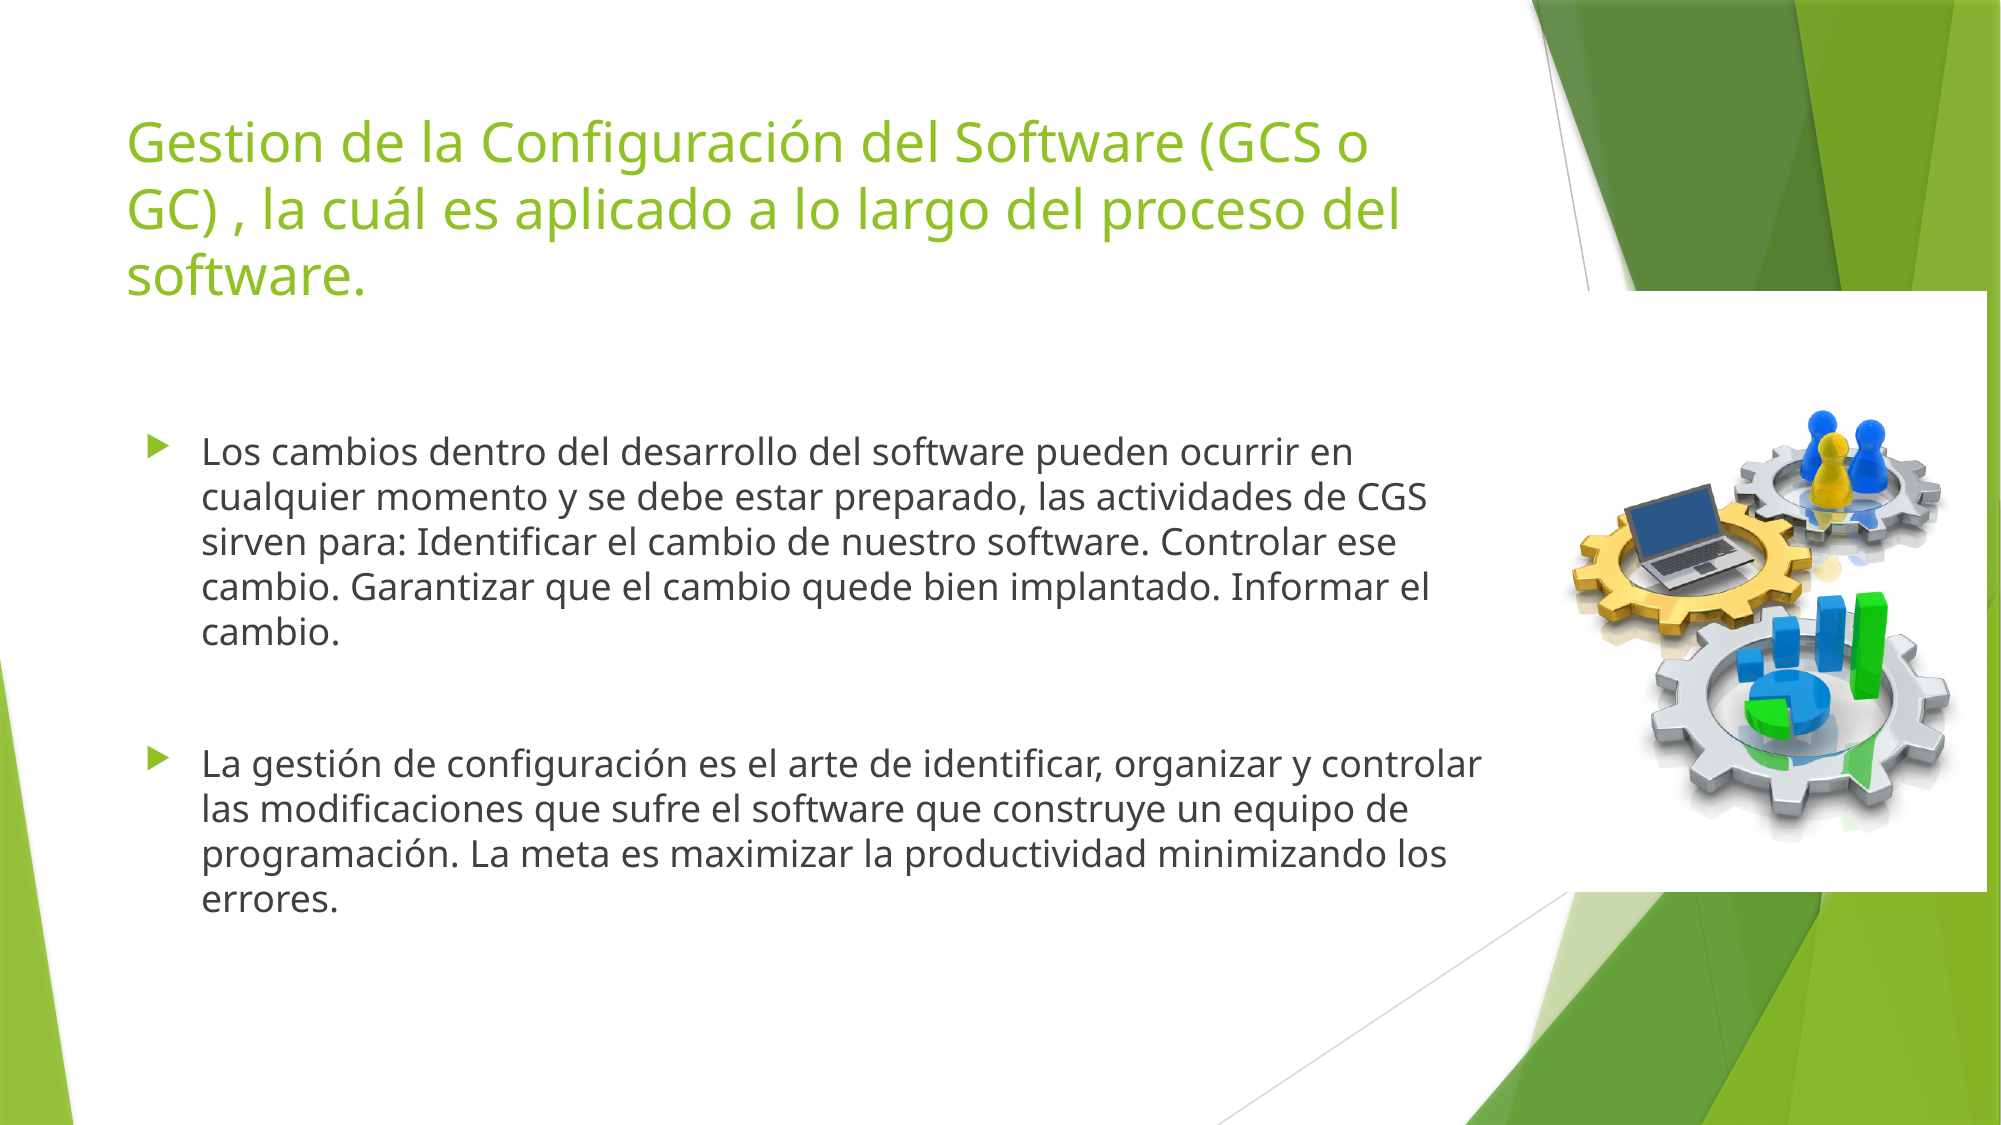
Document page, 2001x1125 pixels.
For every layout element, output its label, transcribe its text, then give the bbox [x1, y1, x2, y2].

picture [1535, 291, 1987, 893]
list Los cambios dentro del desarrollo del software pueden ocurrir en cualquier momento y se debe estar preparado, las actividades de CGS sirven para: Identificar el cambio de nuestro software. Controlar ese cambio. Garantizar que el cambio quede bien implantado. Informar el cambio. La gestión de configuración es el arte de identificar, organizar y controlar las modificaciones que sufre el software que construye un equipo de programación. La meta es maximizar la productividad minimizando los errores. [111, 354, 1522, 992]
title Gestion de la Configuración del Software (GCS o GC) , la cuál es aplicado a lo largo del proceso del software. [111, 99, 1522, 317]
